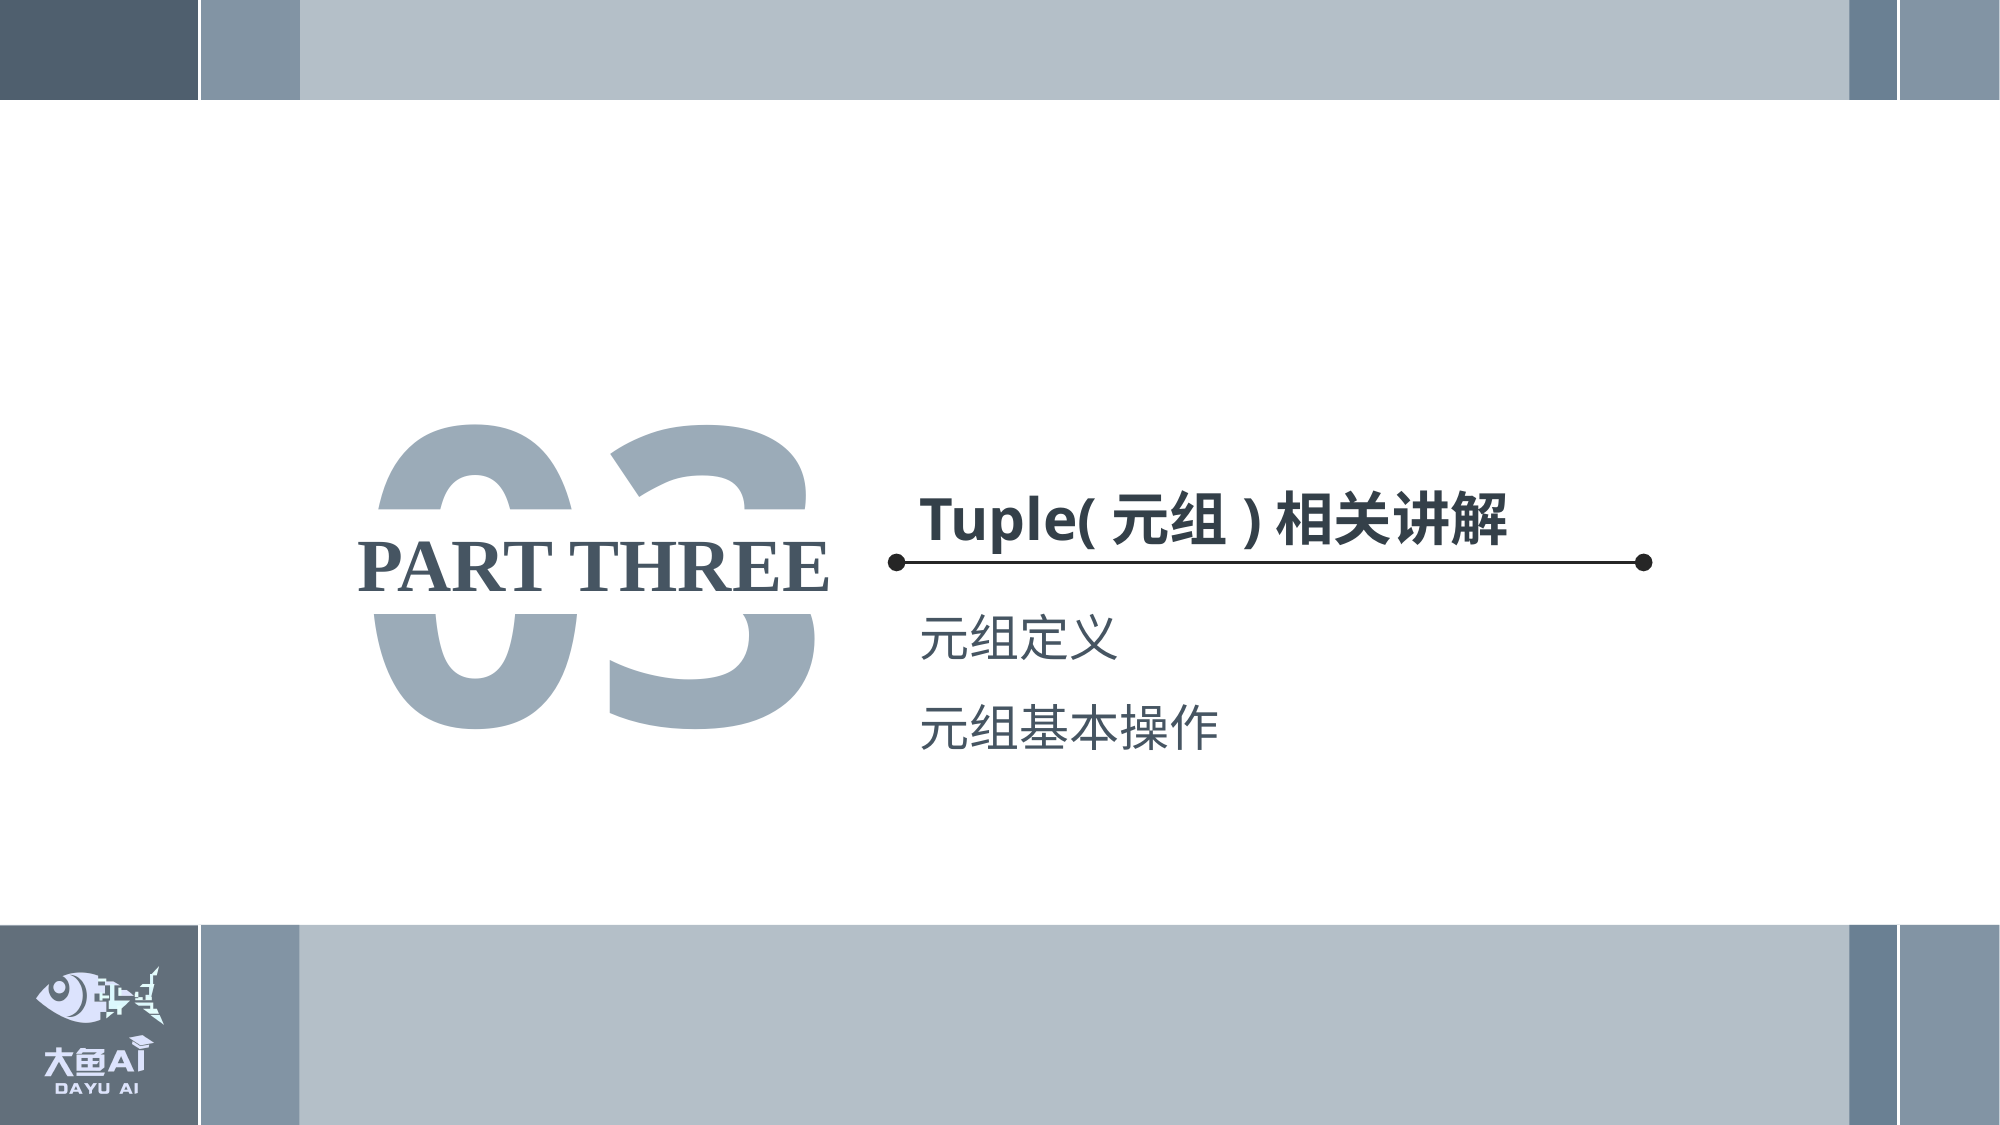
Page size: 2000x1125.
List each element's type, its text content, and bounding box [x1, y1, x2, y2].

title Tuple(元组)相关讲解 [904, 436, 1635, 561]
list 元组定义 元组基本操作 [904, 568, 1635, 924]
